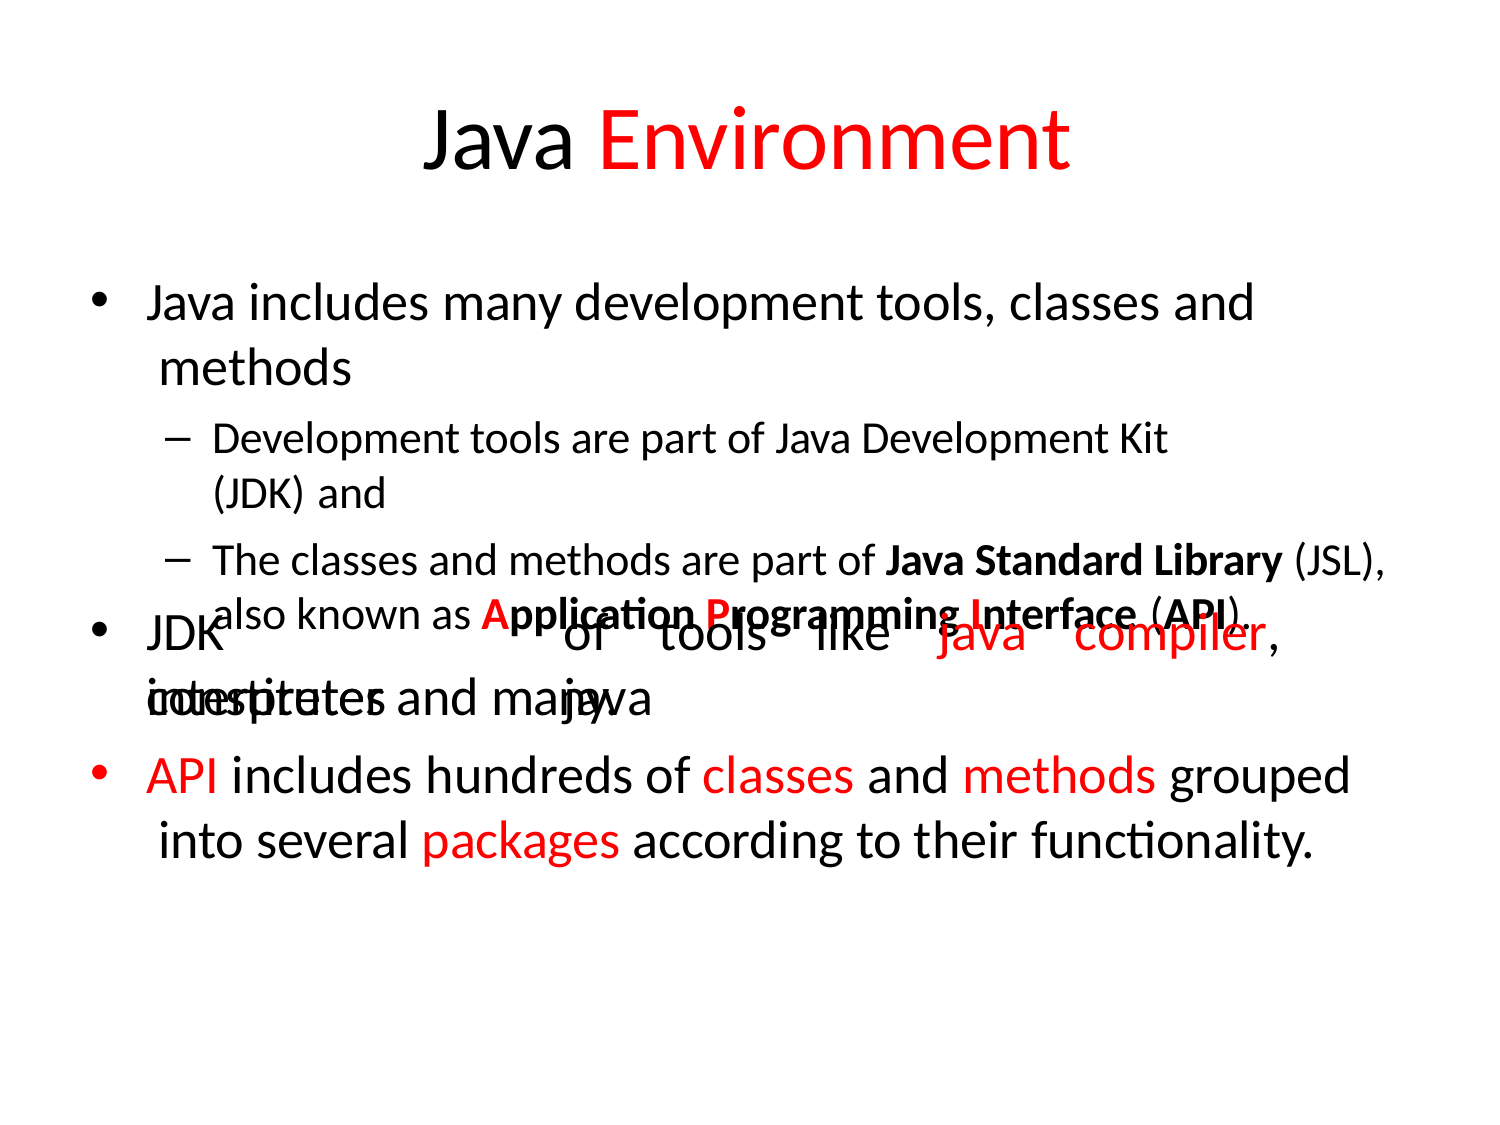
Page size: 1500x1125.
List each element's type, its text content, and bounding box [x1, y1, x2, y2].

text_box JDK constitutes [87, 594, 519, 646]
text_box of tools like java compiler, java [561, 594, 1413, 727]
title Java Environment [420, 75, 1080, 264]
text_box interpreter and many. API includes hundreds of classes and methods grouped into several packages according to their functionality. [87, 646, 1355, 870]
text_box Java includes many development tools, classes and methods Development tools are part of Java Development Kit (JDK) and The classes and methods are part of Java Standard Library (JSL), also known as Application Programming Interface (API). [87, 264, 1404, 639]
